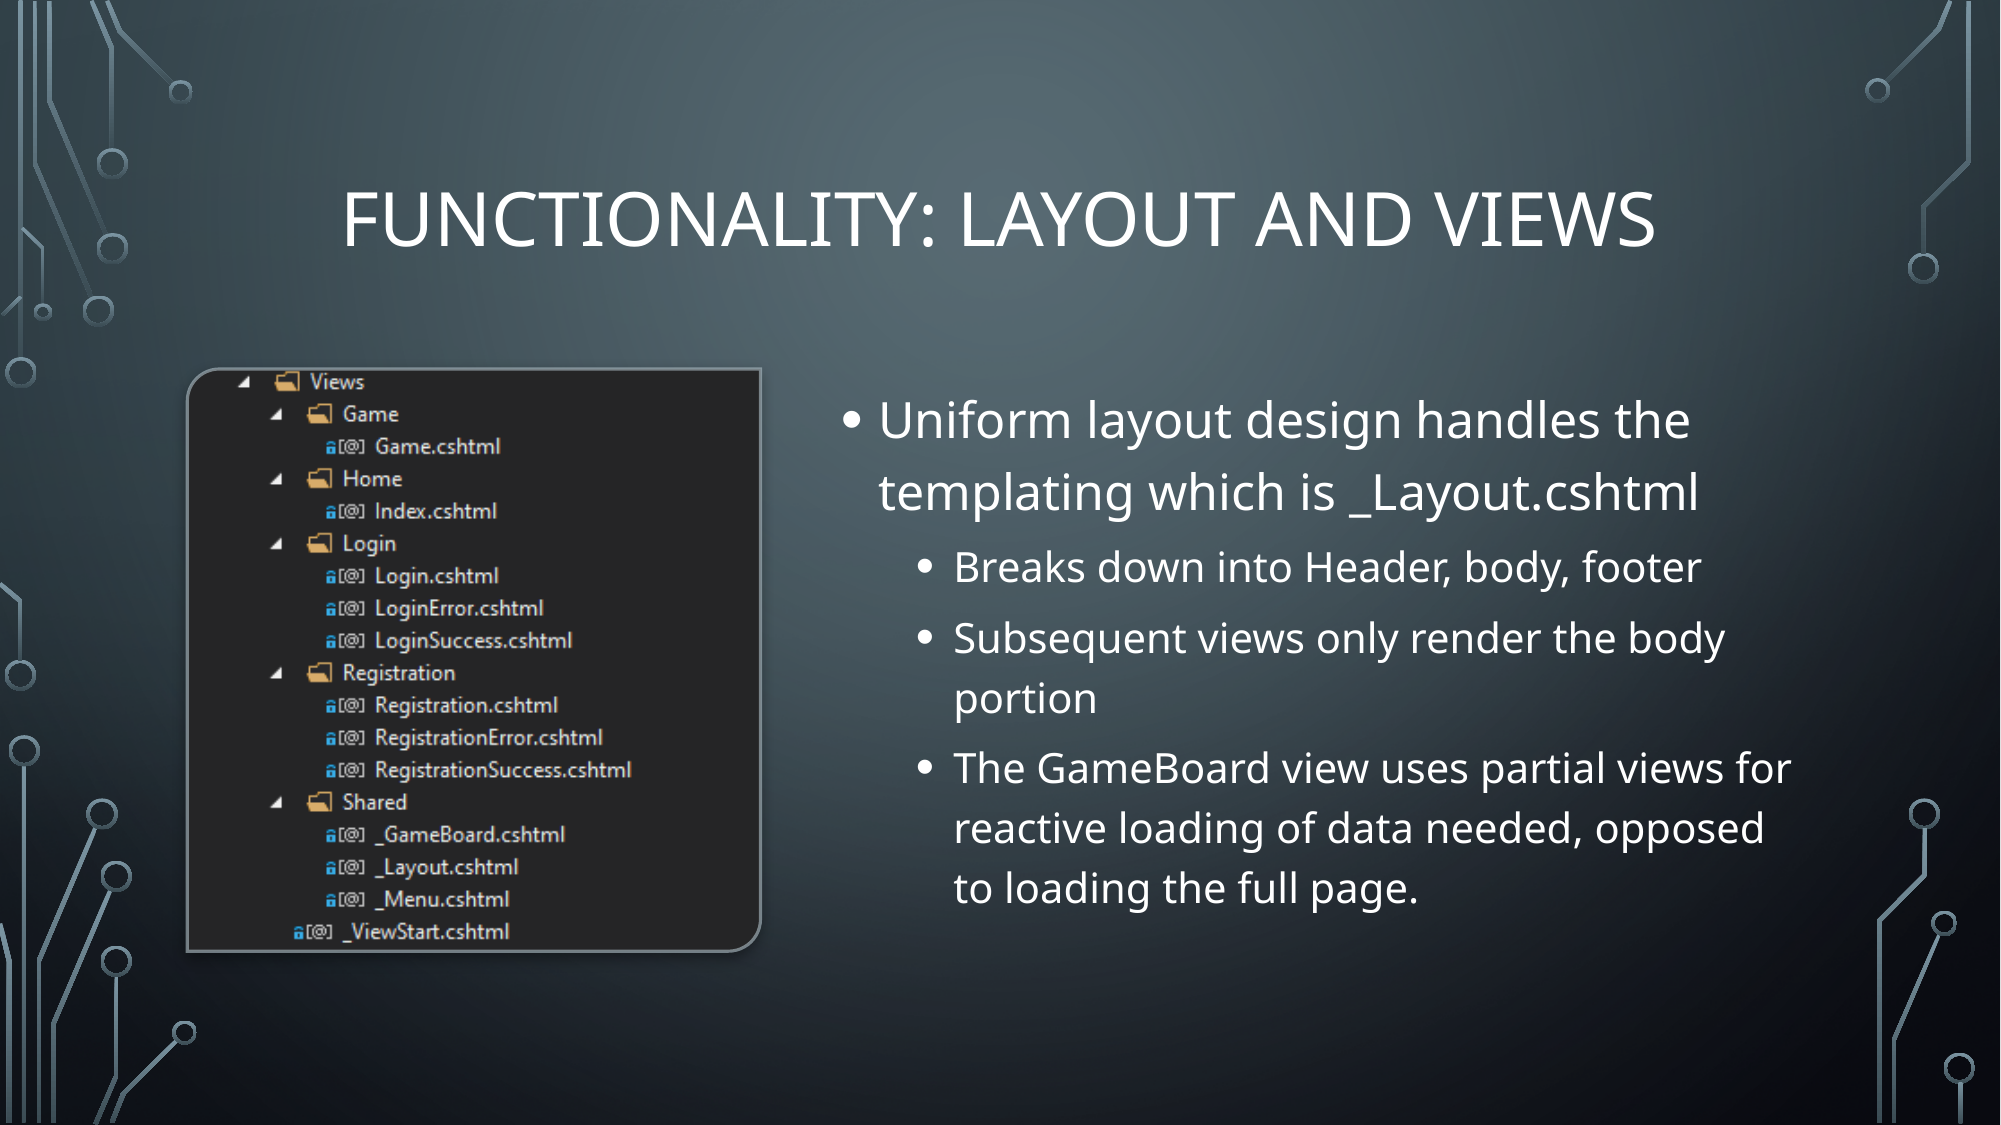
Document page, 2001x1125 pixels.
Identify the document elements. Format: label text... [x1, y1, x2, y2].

picture [186, 368, 761, 952]
list Uniform layout design handles the templating which is _Layout.cshtml Breaks down into Header, body, footer Subsequent views only render the body portion The GameBoard view uses partial views for reactive loading of data needed, opposed to loading the full page. [825, 369, 1813, 950]
title Functionality: Layout and Views [187, 101, 1813, 344]
